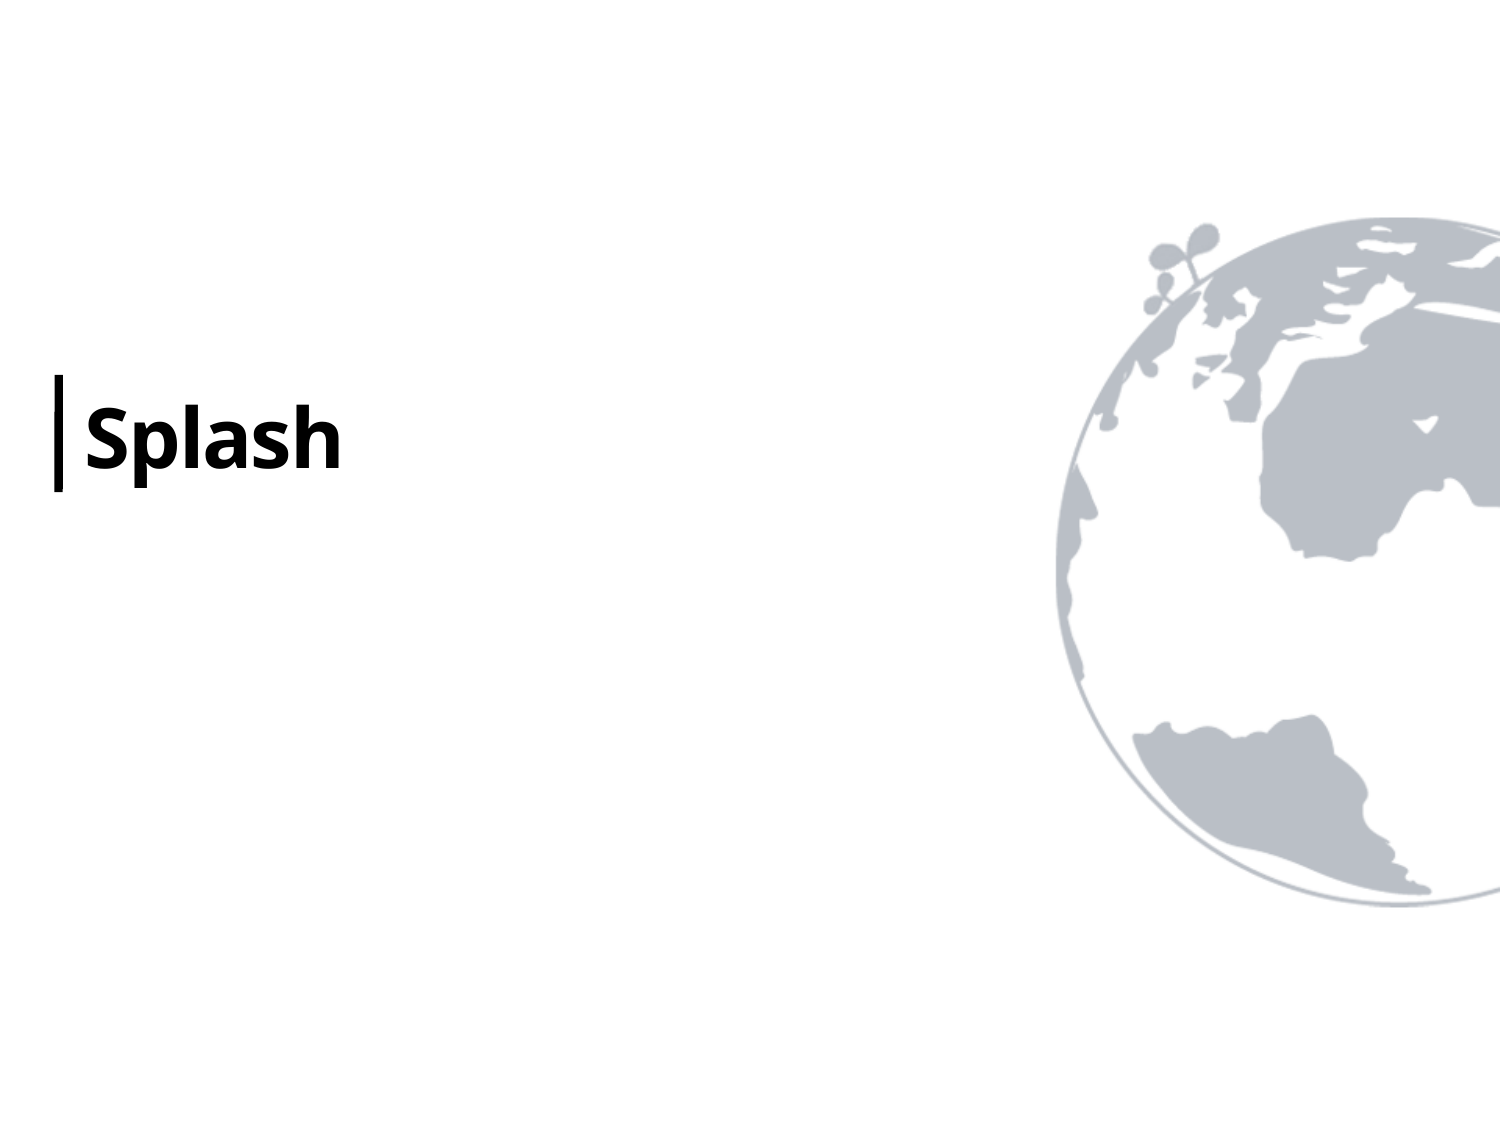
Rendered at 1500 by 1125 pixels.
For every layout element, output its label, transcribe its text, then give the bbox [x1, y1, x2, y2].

text_box Splash [70, 377, 1454, 493]
picture [0, 210, 1500, 914]
